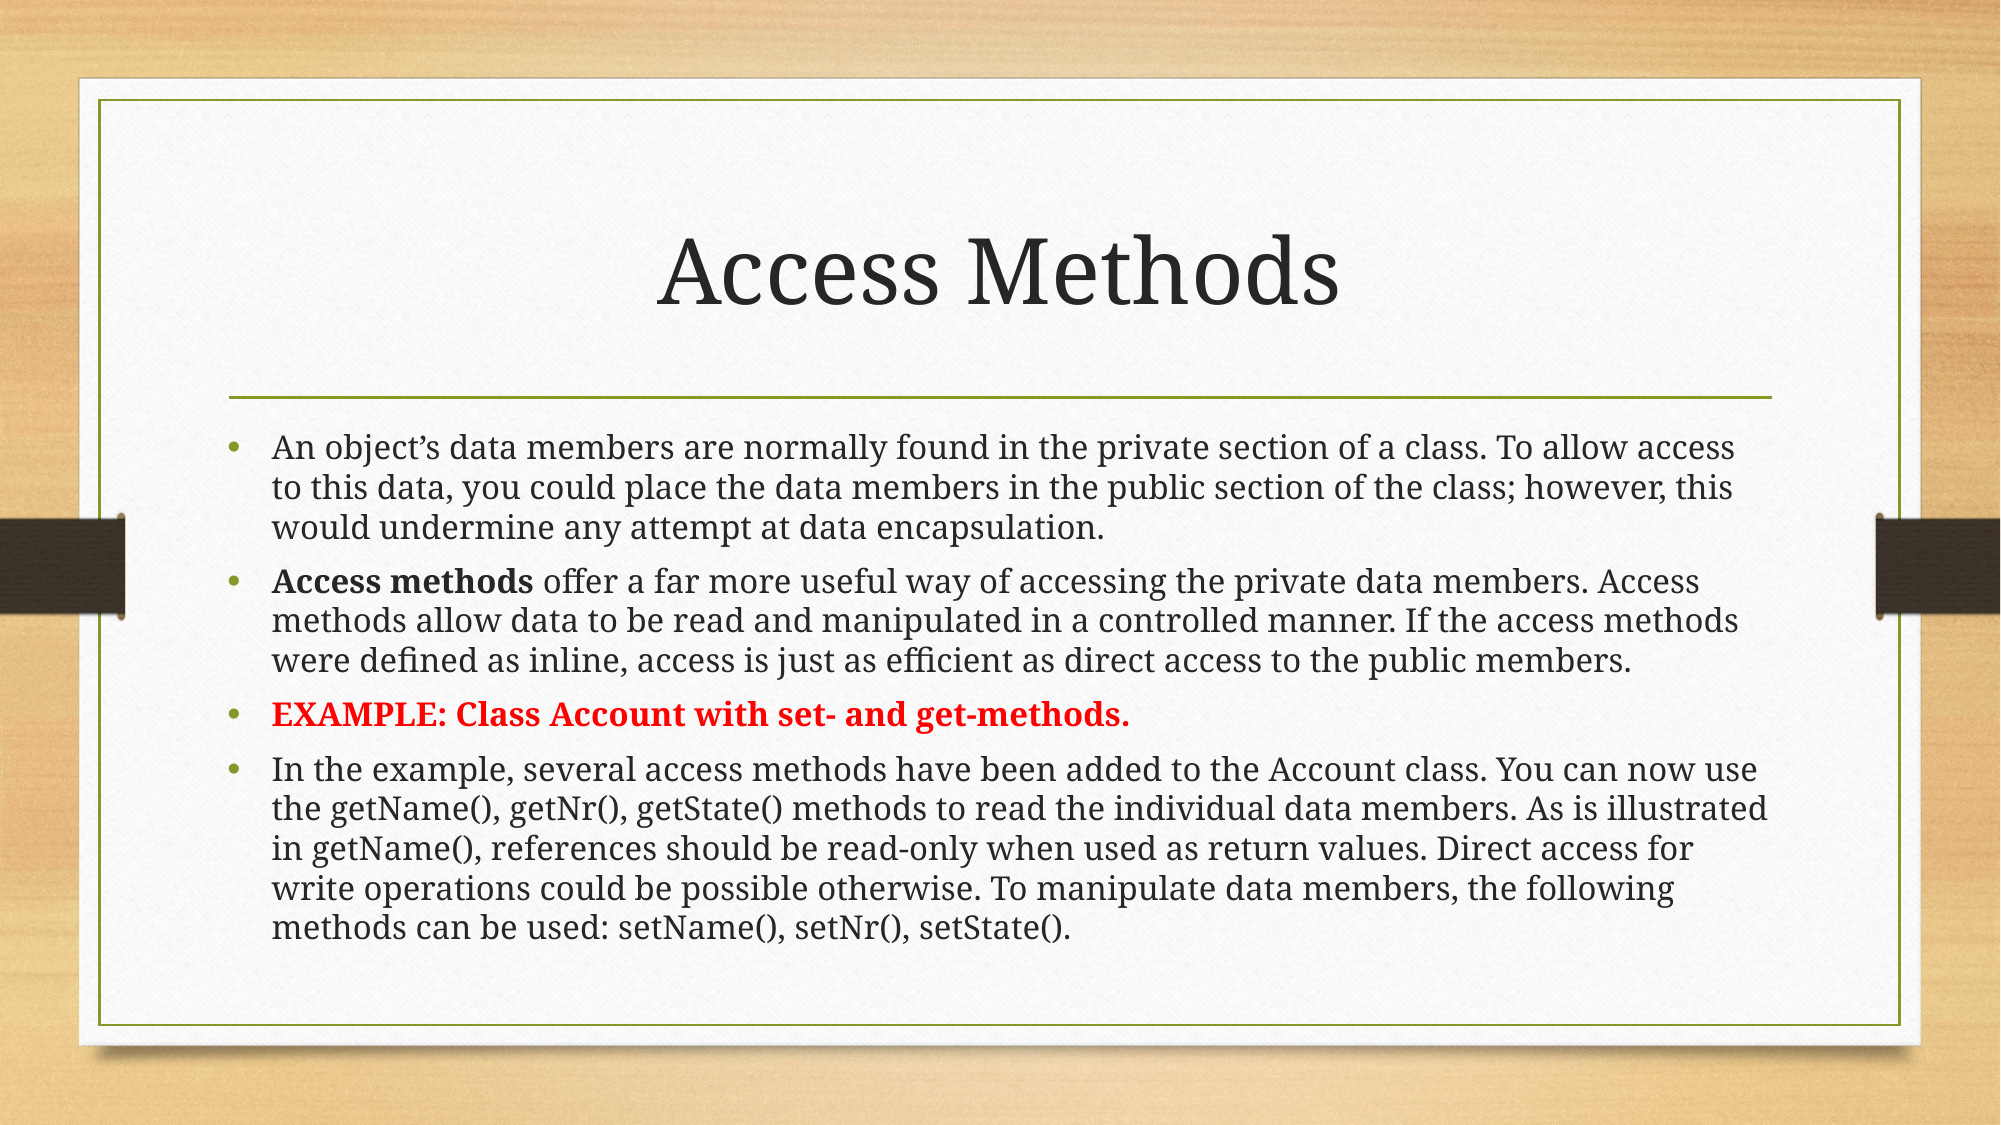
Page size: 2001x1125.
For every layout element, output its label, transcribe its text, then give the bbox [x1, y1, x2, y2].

list An object’s data members are normally found in the private section of a class. To allow access to this data, you could place the data members in the public section of the class; however, this would undermine any attempt at data encapsulation. Access methods offer a far more useful way of accessing the private data members. Access methods allow data to be read and manipulated in a controlled manner. If the access methods were defined as inline, access is just as efficient as direct access to the public members. EXAMPLE: Class Account with set- and get-methods. In the example, several access methods have been added to the Account class. You can now use the getName(), getNr(), getState() methods to read the individual data members. As is illustrated in getName(), references should be read-only when used as return values. Direct access for write operations could be possible otherwise. To manipulate data members, the following methods can be used: setName(), setNr(), setState(). [212, 419, 1788, 964]
title Access Methods [212, 161, 1788, 375]
picture [0, 0, 2001, 1125]
